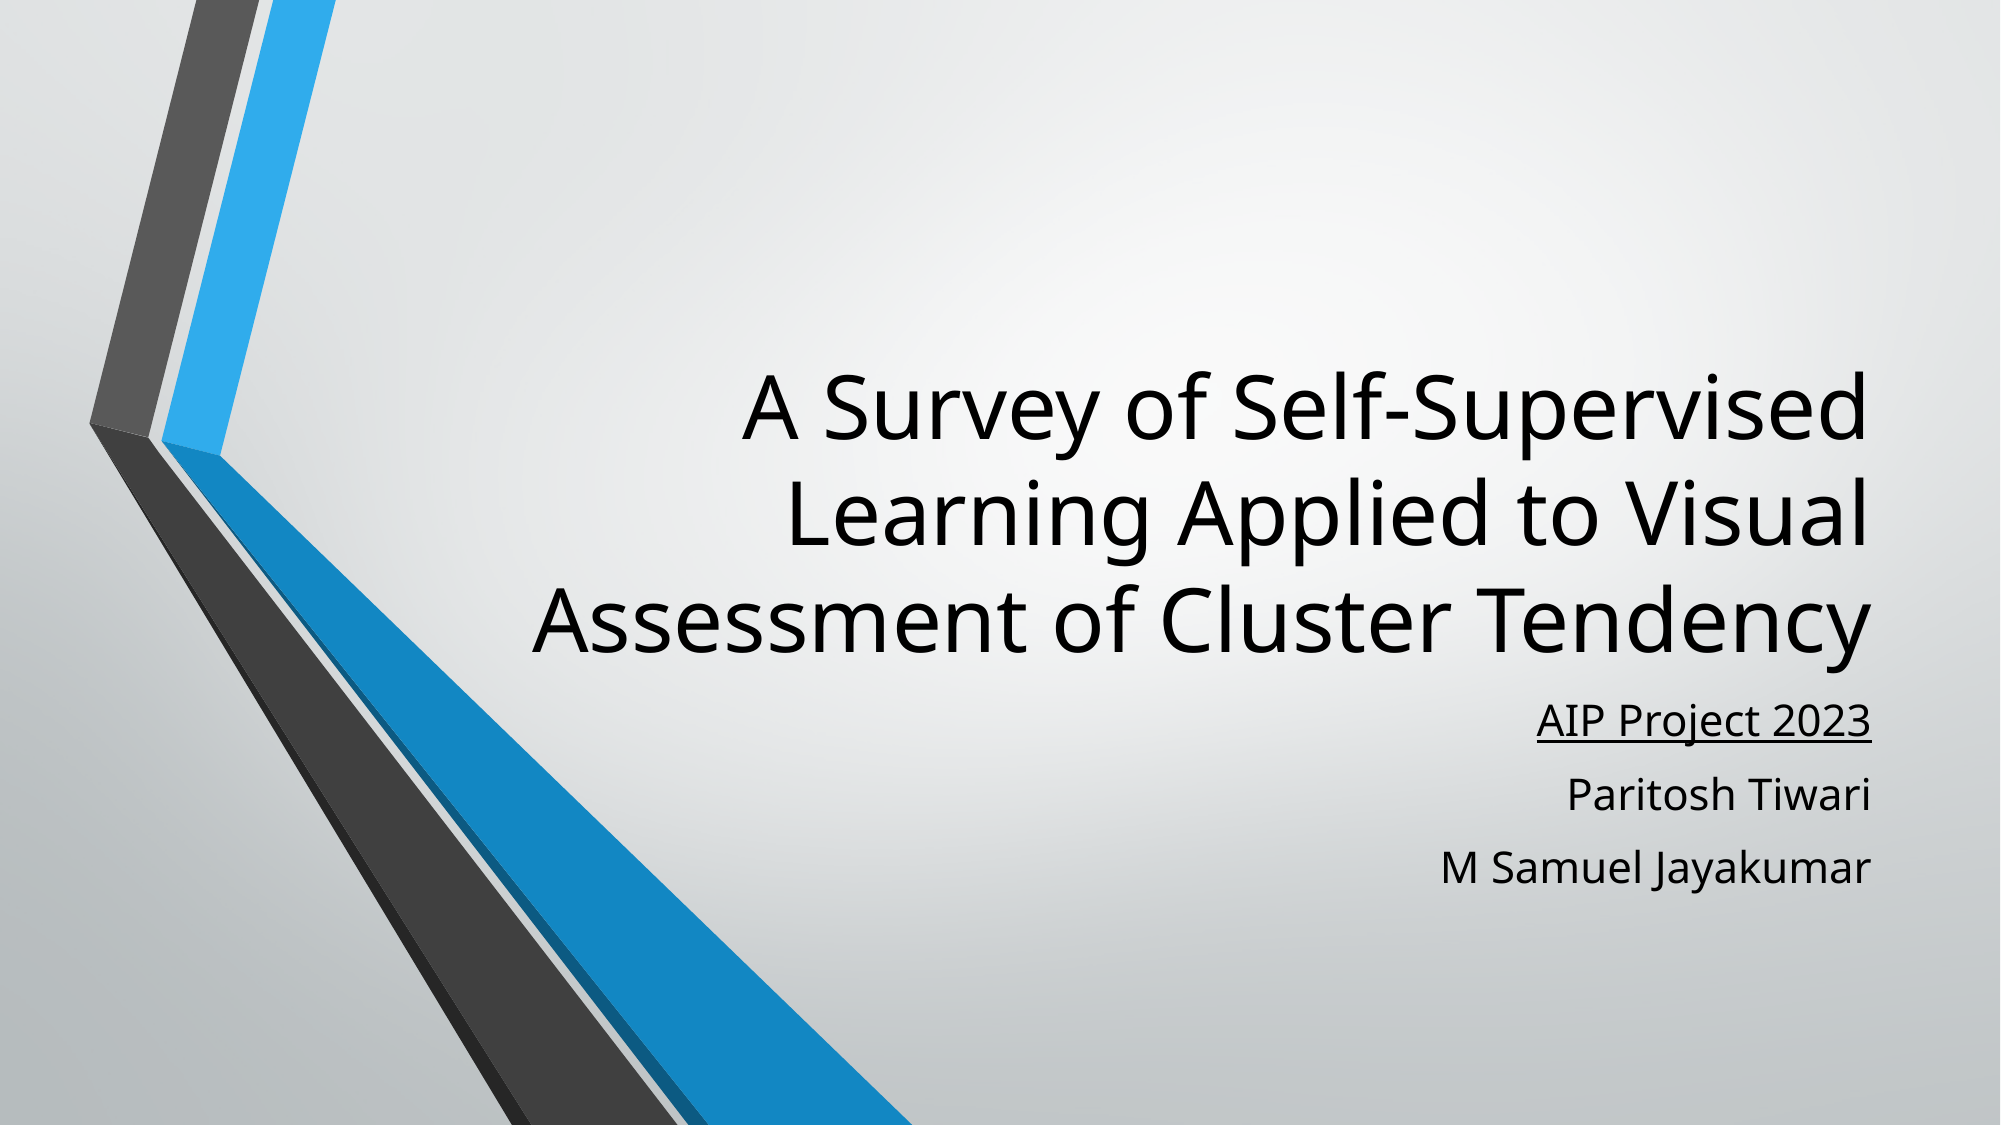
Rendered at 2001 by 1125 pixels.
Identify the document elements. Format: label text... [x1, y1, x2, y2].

title A Survey of Self-Supervised Learning Applied to Visual Assessment of Cluster Tendency [480, 248, 1887, 678]
subtitle AIP Project 2023 Paritosh Tiwari M Samuel Jayakumar [740, 685, 1887, 913]
